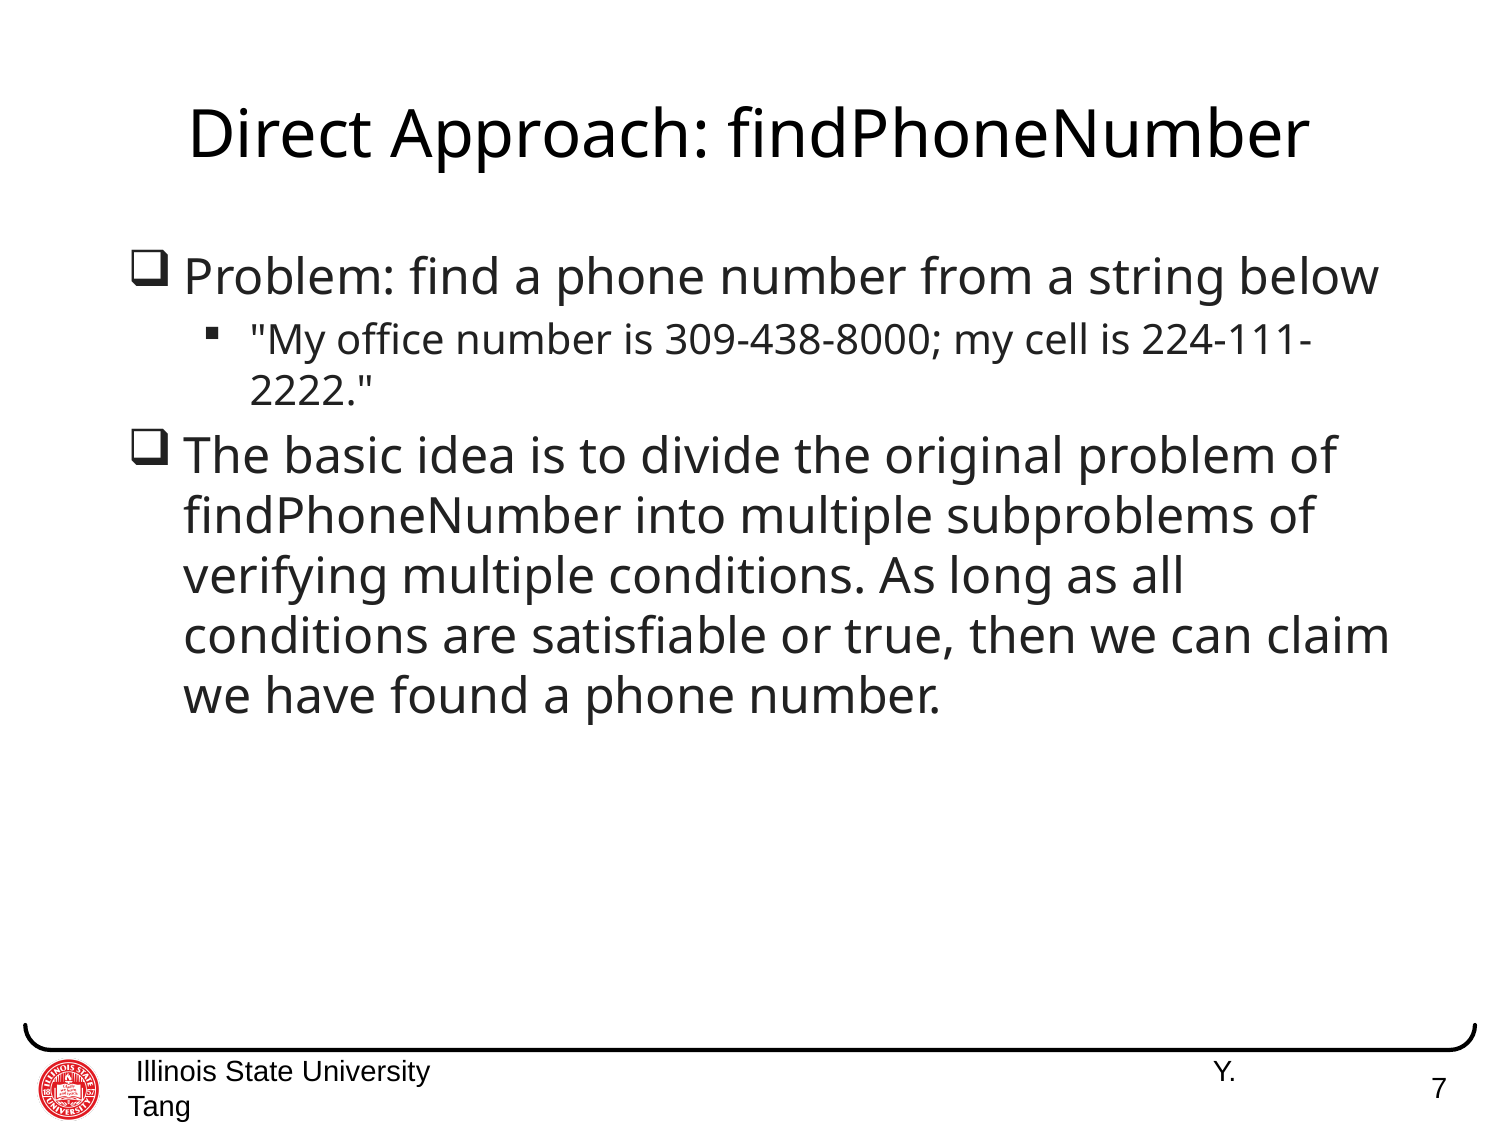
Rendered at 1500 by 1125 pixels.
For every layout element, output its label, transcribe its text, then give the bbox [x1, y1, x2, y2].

title Direct Approach: findPhoneNumber [112, 50, 1388, 213]
slide_number Illinois State University Y. Tang [112, 1049, 1149, 1125]
slide_number 7 [1149, 1049, 1463, 1125]
picture [37, 1058, 100, 1121]
list Problem: find a phone number from a string below "My office number is 309-438-8000; my cell is 224-111-2222." The basic idea is to divide the original problem of findPhoneNumber into multiple subproblems of verifying multiple conditions. As long as all conditions are satisfiable or true, then we can claim we have found a phone number. [112, 237, 1425, 1025]
